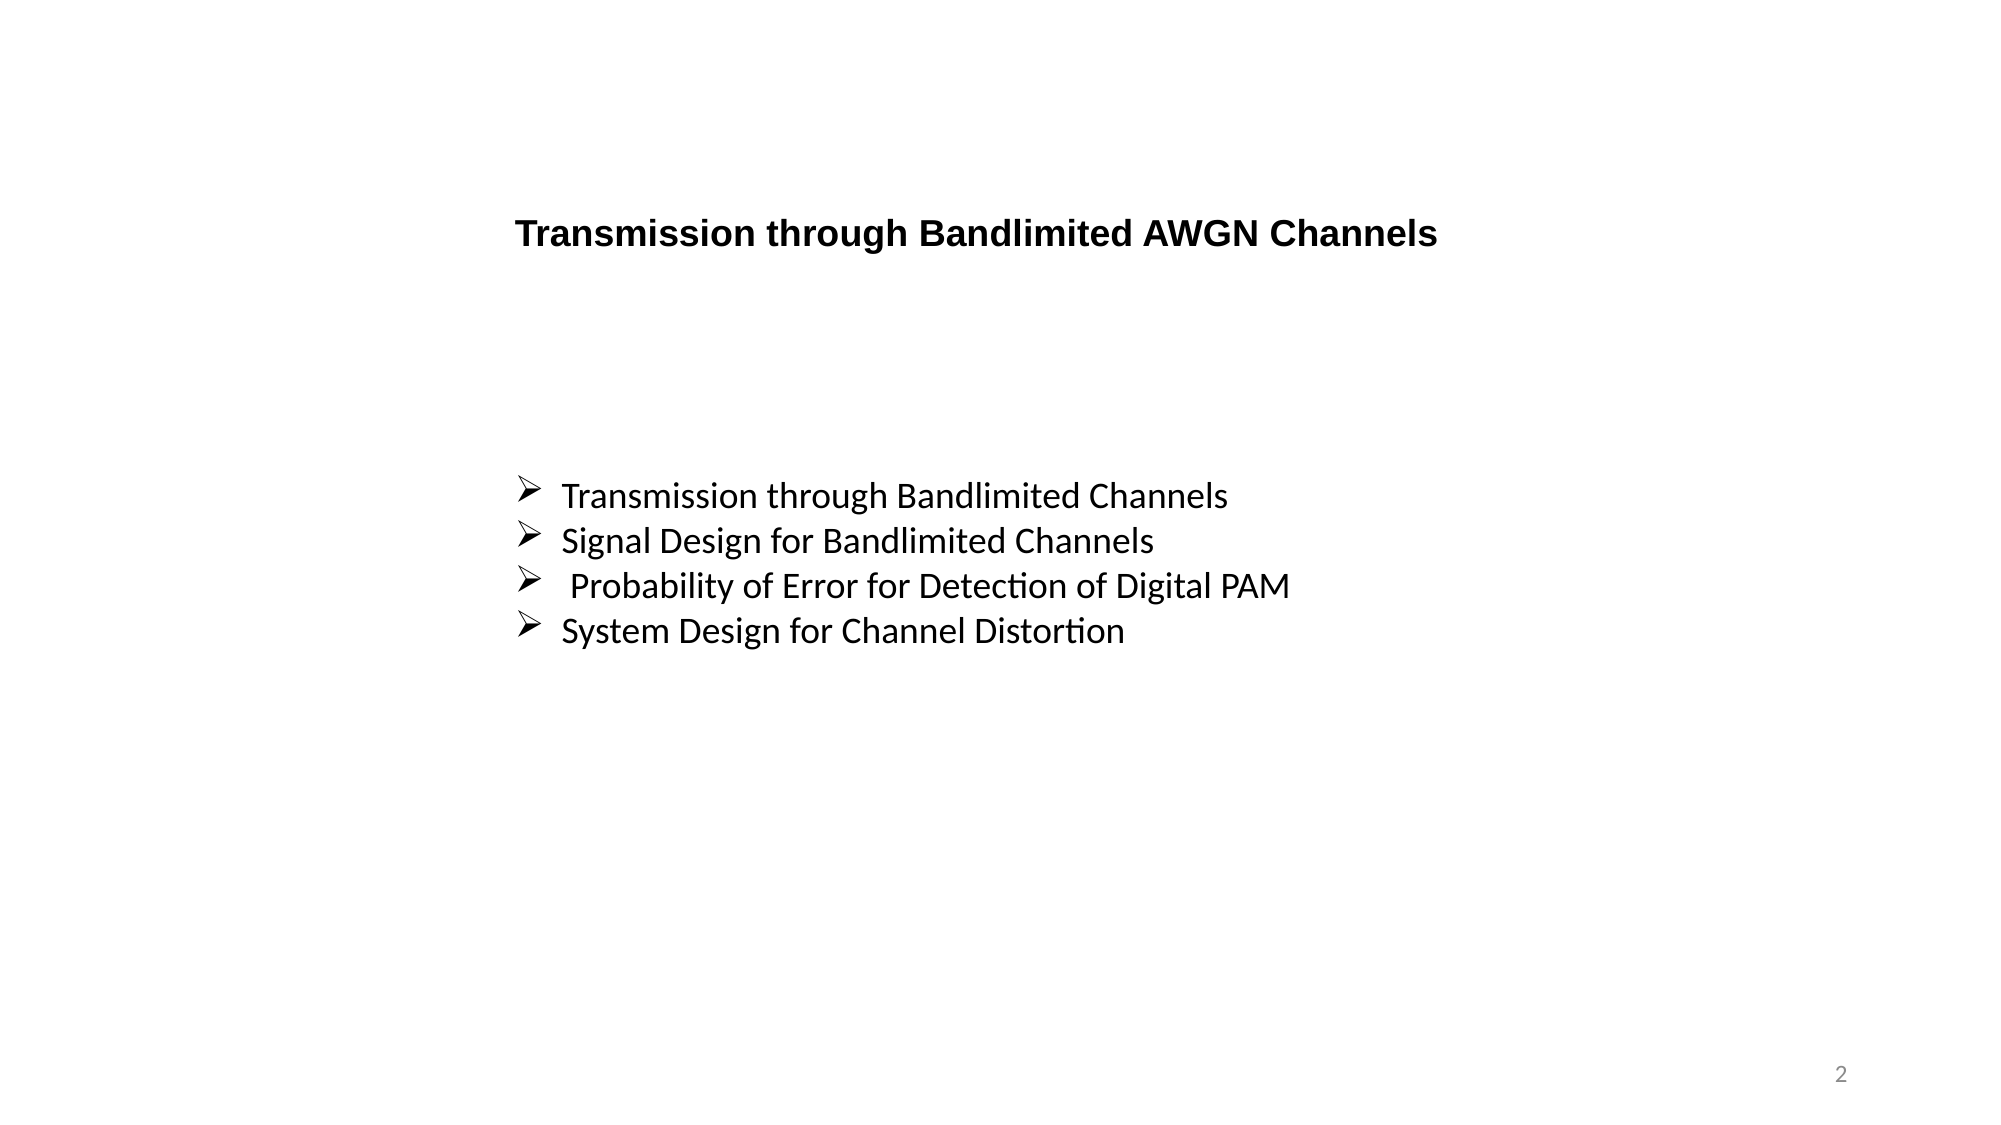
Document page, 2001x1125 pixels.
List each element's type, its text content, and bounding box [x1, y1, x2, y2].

slide_number 2 [1412, 1042, 1863, 1103]
text_box Transmission through Bandlimited Channels Signal Design for Bandlimited Channels Probability of Error for Detection of Digital PAM System Design for Channel Distortion [500, 463, 1500, 659]
text_box Transmission through Bandlimited AWGN Channels [500, 201, 1500, 307]
